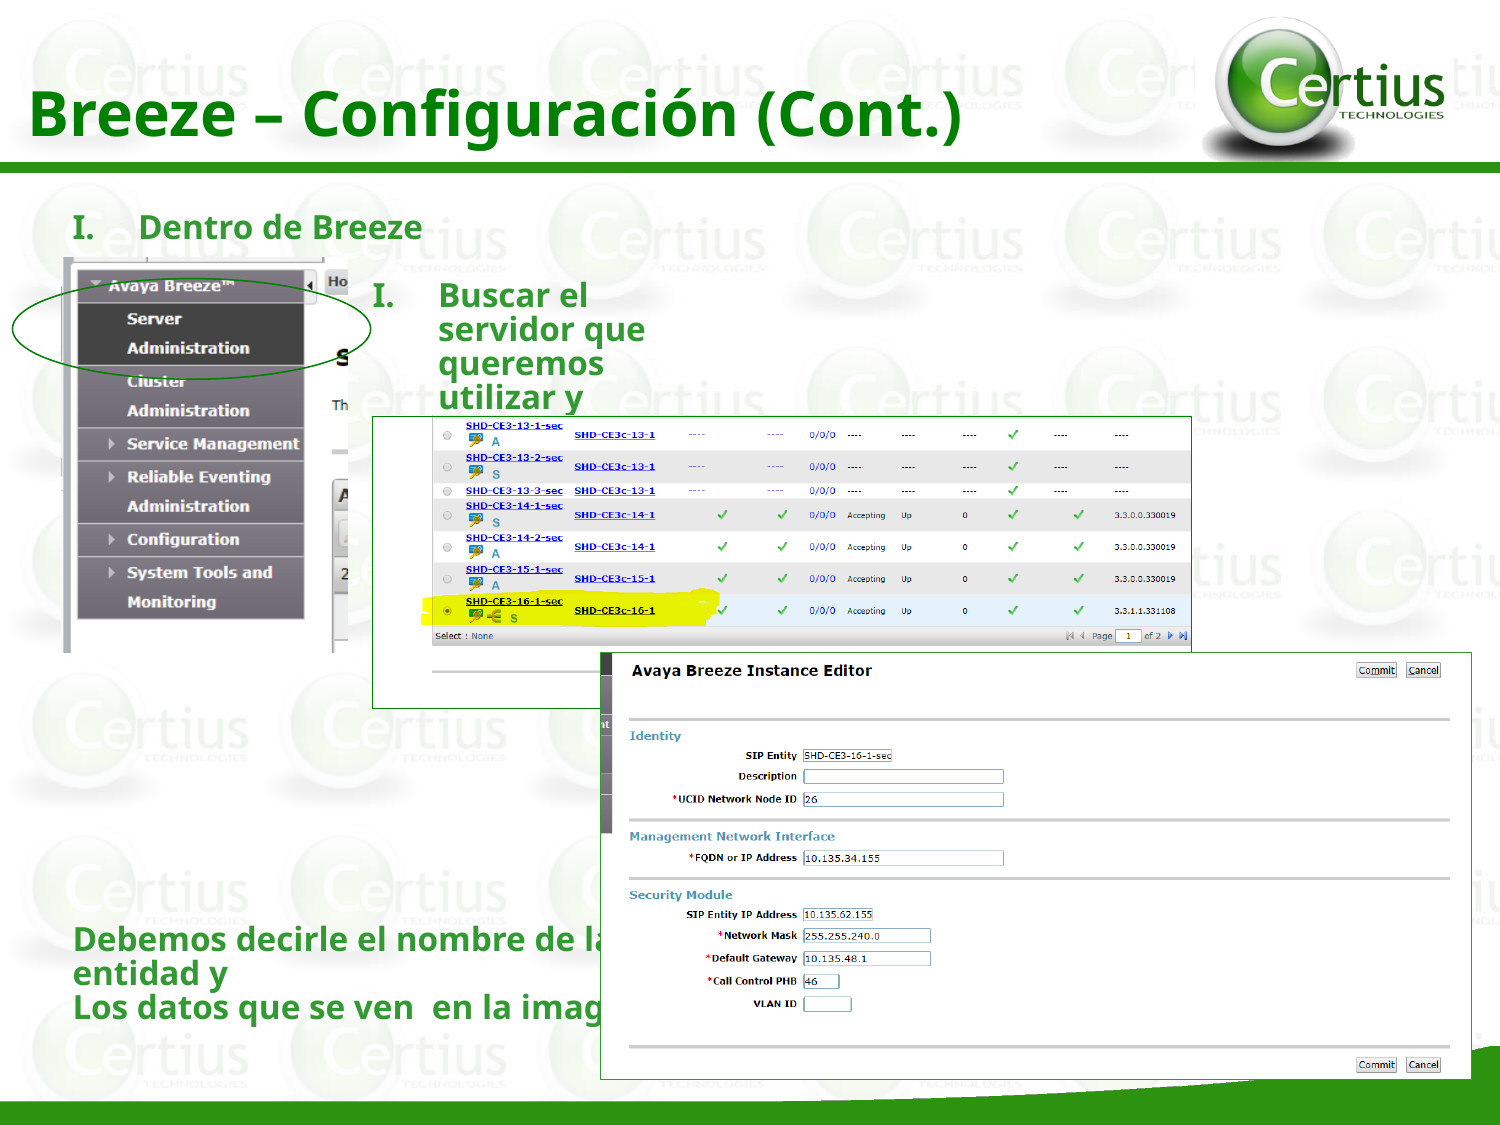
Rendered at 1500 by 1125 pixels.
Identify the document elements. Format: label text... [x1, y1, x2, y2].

text_box [12, 295, 56, 362]
picture [61, 257, 348, 653]
text_box Breeze – Configuración (Cont.) [12, 18, 1180, 157]
text_box Dentro de Breeze Buscar el servidor que queremos utilizar y editarlo (o crear uno nuevo) Debemos decirle el nombre de la entidad y Los datos que se ven en la imagen Engagement Desigmer [0, 205, 733, 1125]
text_box [352, 306, 371, 352]
picture [0, 0, 1500, 1125]
